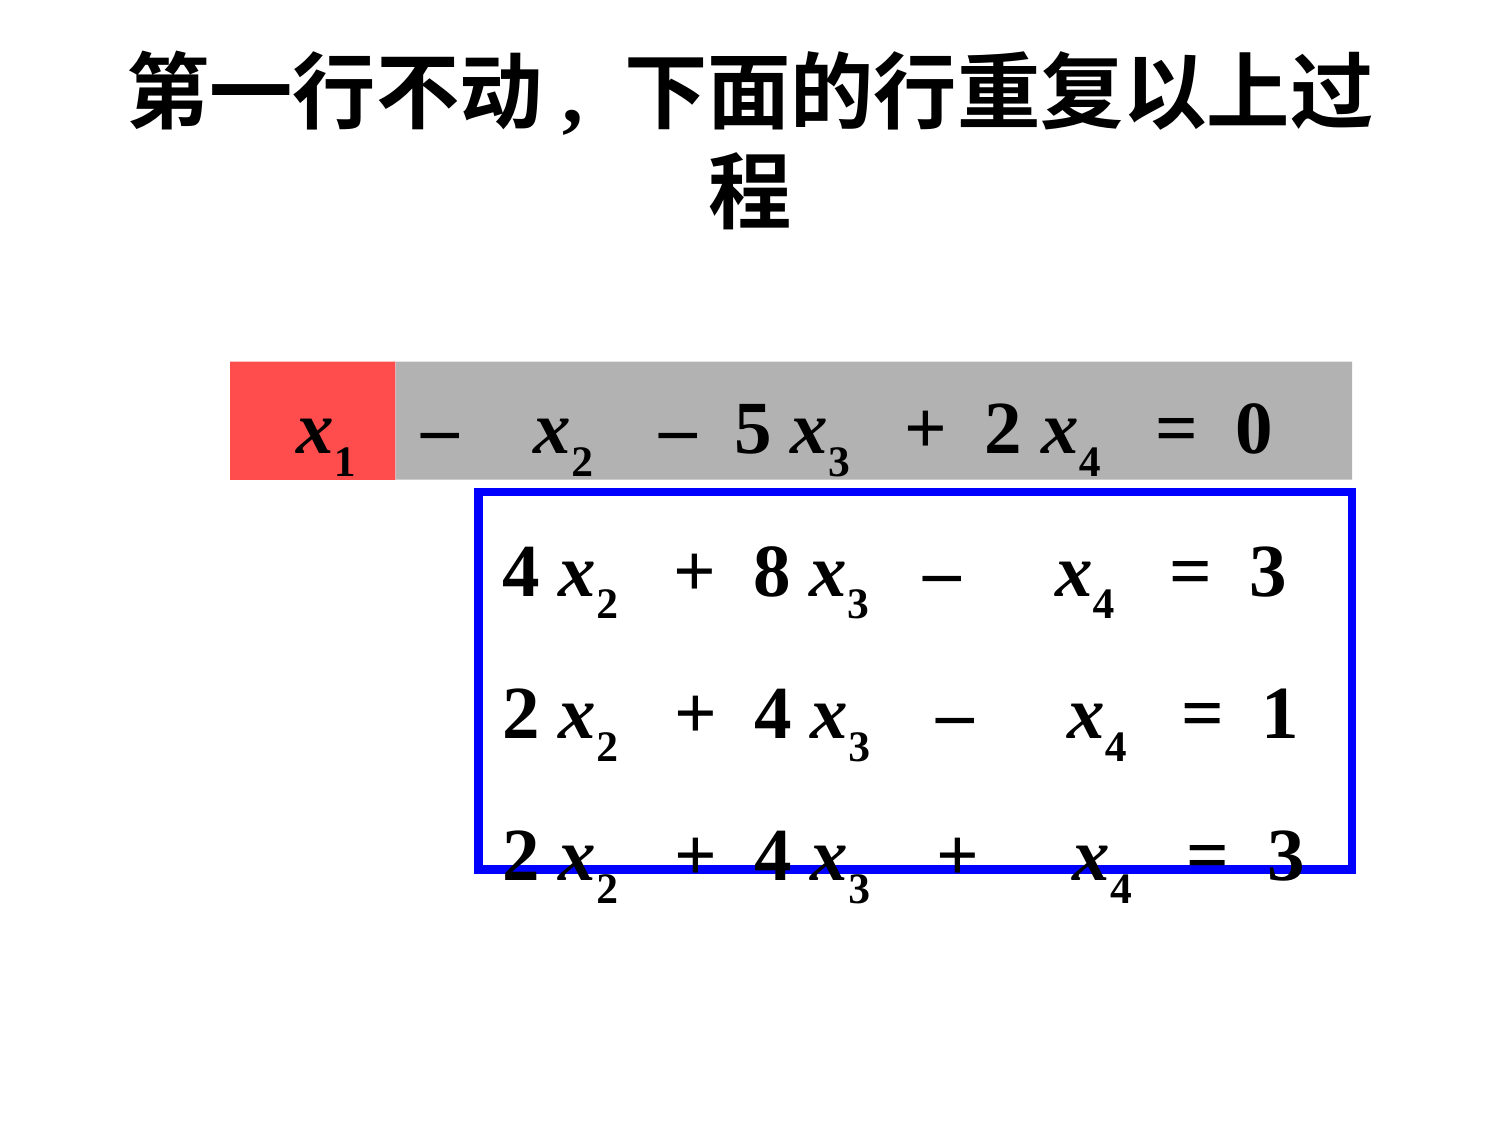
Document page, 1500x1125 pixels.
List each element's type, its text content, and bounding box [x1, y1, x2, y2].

list x1 – x2 – 5 x3 + 2 x4 = 0 4 x2 + 8 x3 – x4 = 3 2 x2 + 4 x3 – x4 = 1 2 x2 + 4 x3 + x4 = 3 [75, 350, 1425, 1005]
title 第一行不动, 下面的行重复以上过程 [75, 45, 1425, 233]
